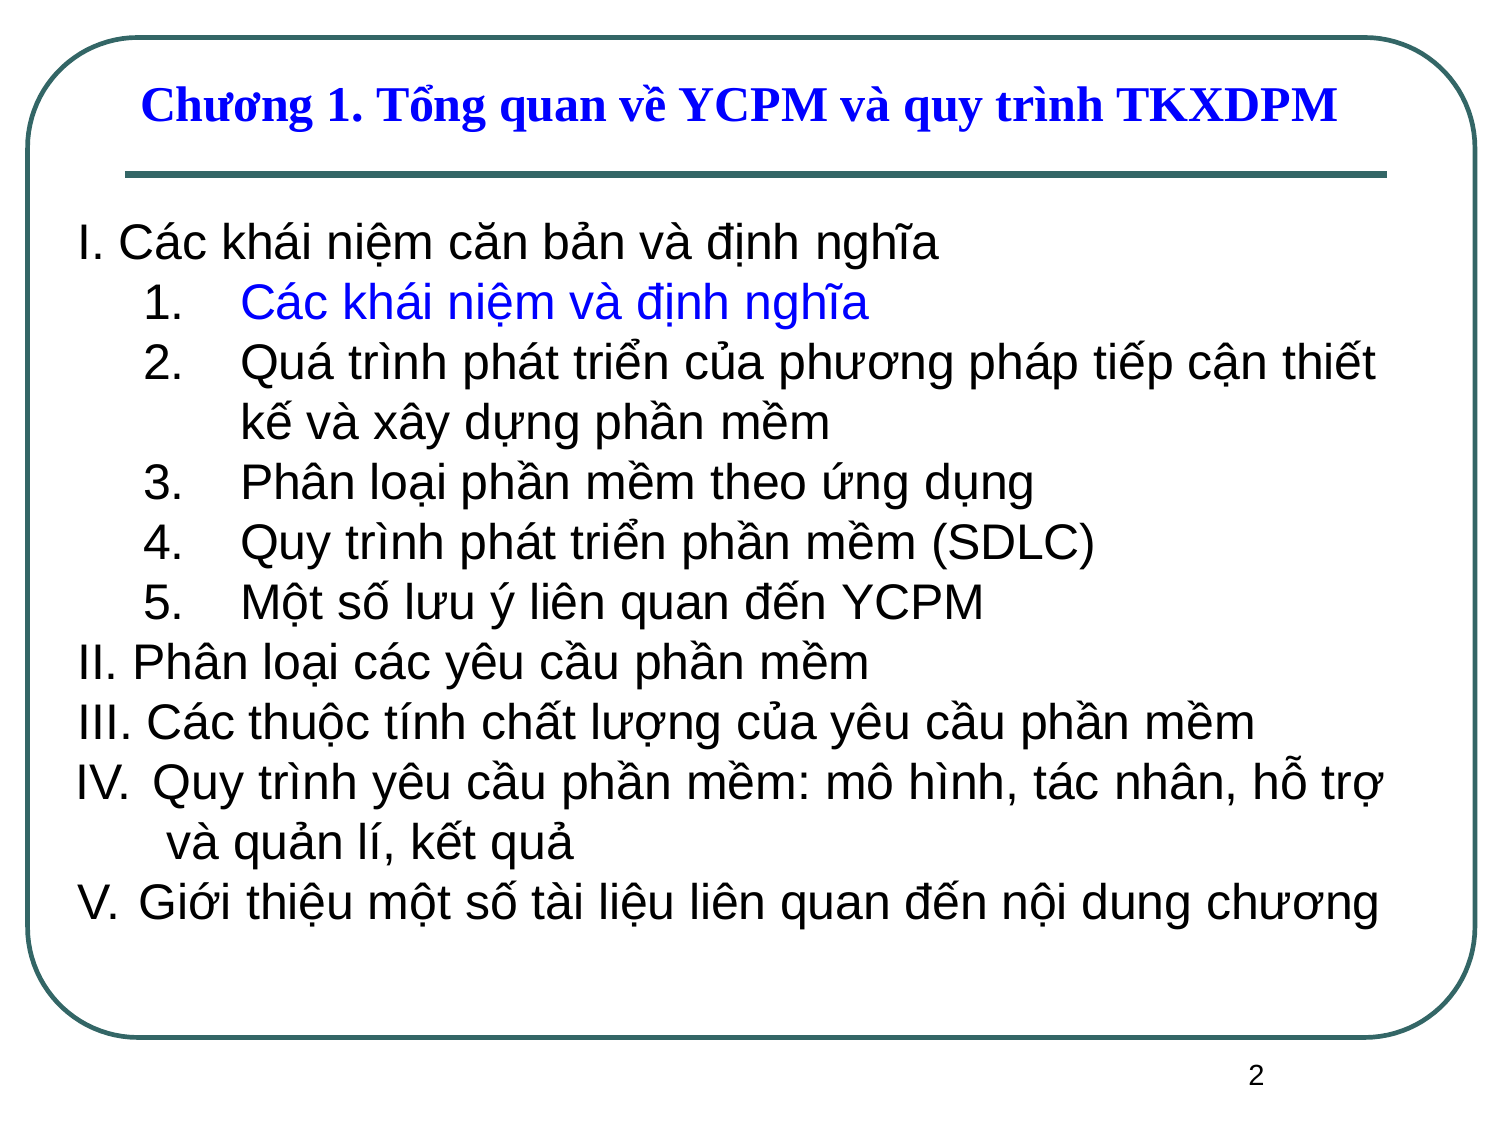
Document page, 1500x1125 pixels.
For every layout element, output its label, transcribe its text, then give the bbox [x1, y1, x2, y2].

text_box Chương 1. Tổng quan về YCPM và quy trình TKXDPM Các khái niệm căn bản và định nghĩa Các khái niệm và định nghĩa Quá trình phát triển của phương pháp tiếp cận thiết kế và xây dựng phần mềm Phân loại phần mềm theo ứng dụng Quy trình phát triển phần mềm (SDLC) Một số lưu ý liên quan đến YCPM Phân loại các yêu cầu phần mềm Các thuộc tính chất lượng của yêu cầu phần mềm Quy trình yêu cầu phần mềm: mô hình, tác nhân, hỗ trợ và quản lí, kết quả Giới thiệu một số tài liệu liên quan đến nội dung chương [75, 69, 1388, 930]
text_box 2 [1242, 1055, 1271, 1092]
